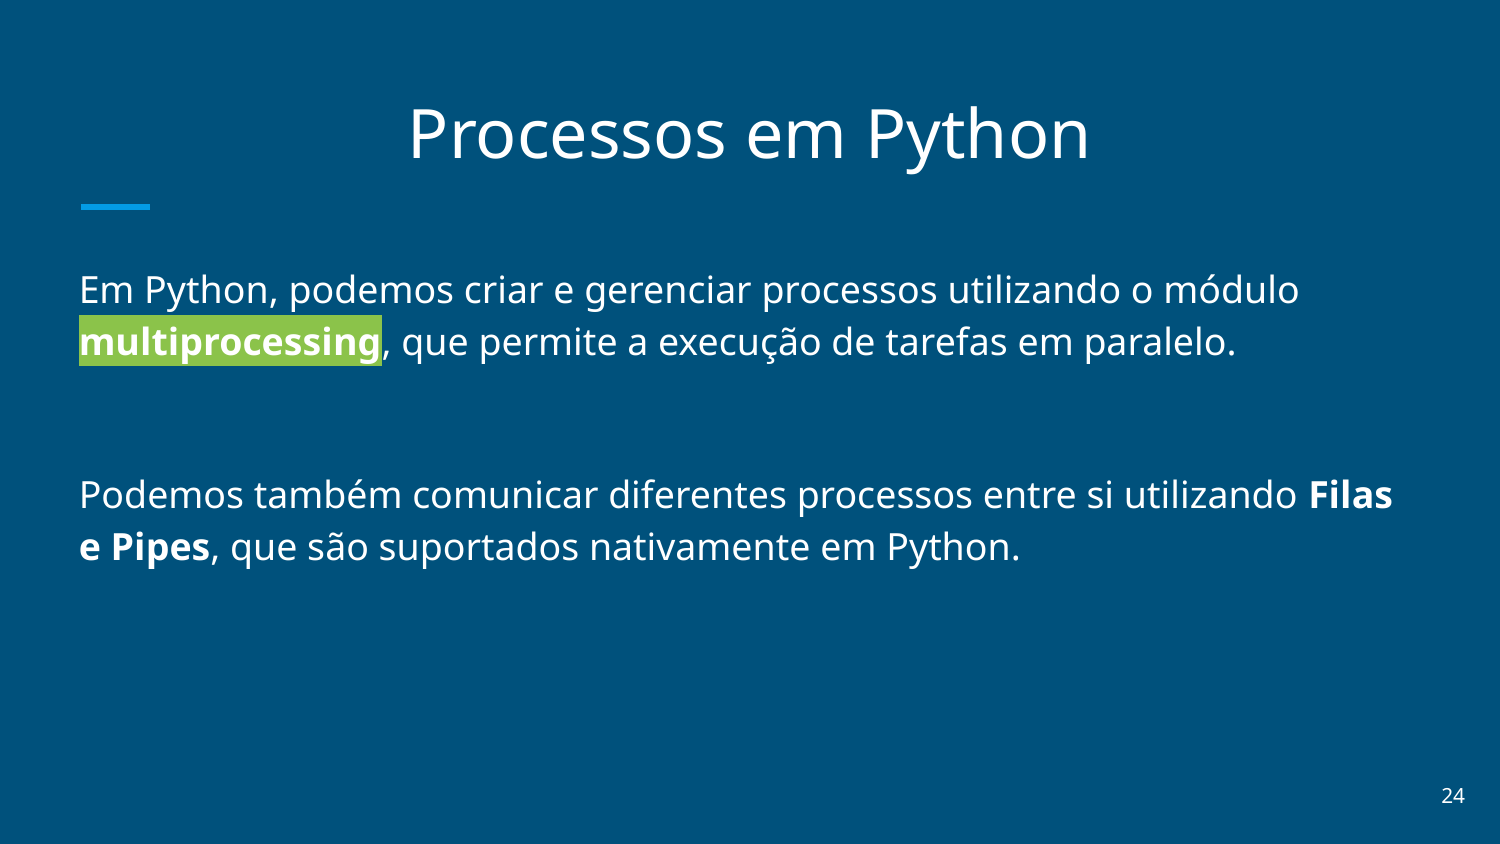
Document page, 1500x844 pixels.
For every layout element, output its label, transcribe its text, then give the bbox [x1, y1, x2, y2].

list Em Python, podemos criar e gerenciar processos utilizando o módulo multiprocessing, que permite a execução de tarefas em paralelo. Podemos também comunicar diferentes processos entre si utilizando Filas e Pipes, que são suportados nativamente em Python. [63, 244, 1437, 750]
title Processos em Python [63, 75, 1437, 188]
slide_number ‹#› [1389, 764, 1480, 830]
